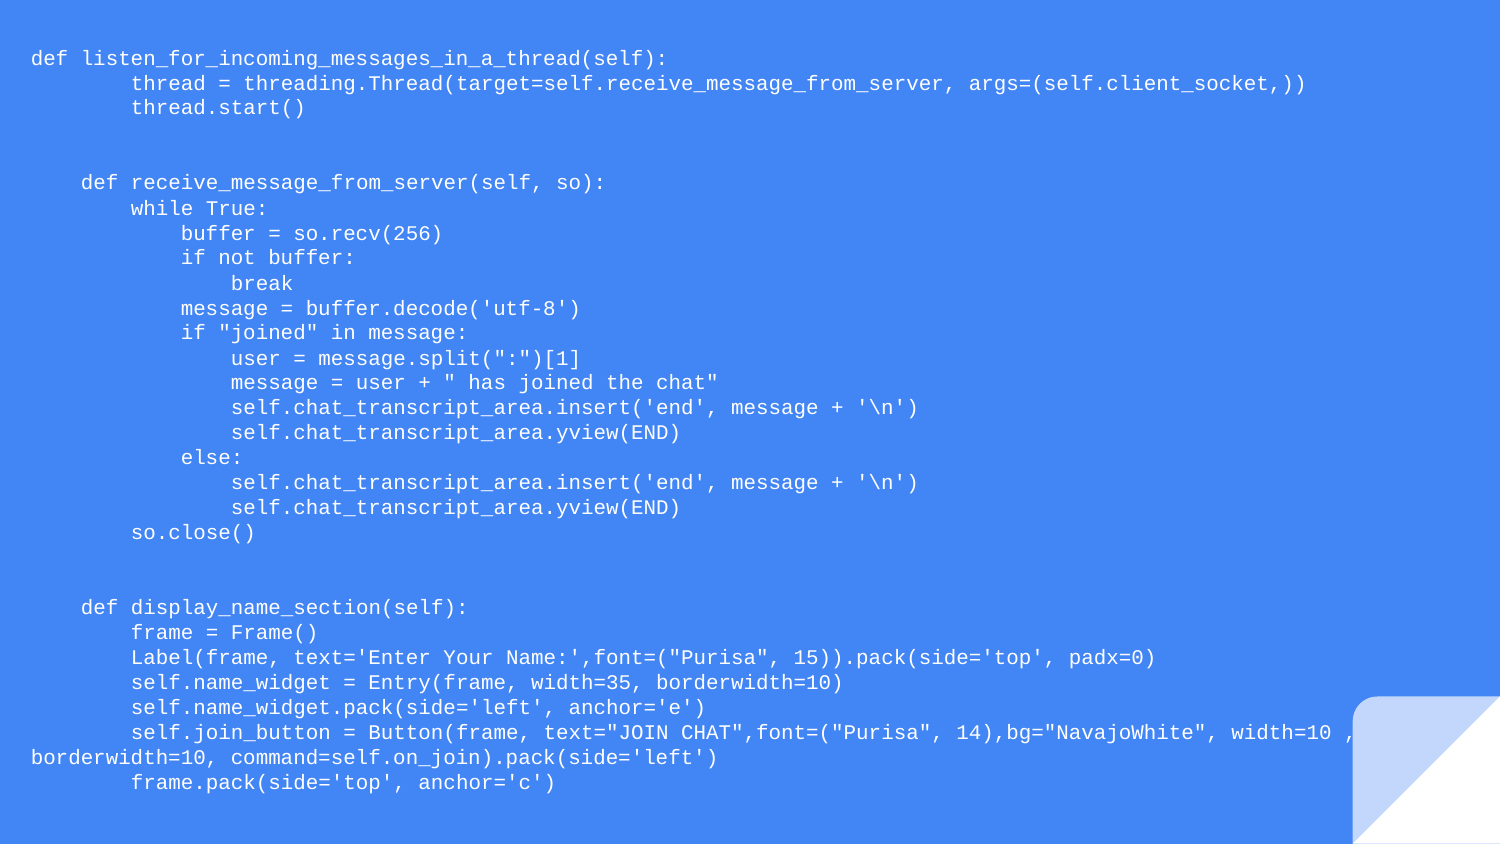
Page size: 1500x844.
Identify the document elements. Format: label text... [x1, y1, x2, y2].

subtitle def listen_for_incoming_messages_in_a_thread(self): thread = threading.Thread(target=self.receive_message_from_server, args=(self.client_socket,)) thread.start() def receive_message_from_server(self, so): while True: buffer = so.recv(256) if not buffer: break message = buffer.decode('utf-8') if "joined" in message: user = message.split(":")[1] message = user + " has joined the chat" self.chat_transcript_area.insert('end', message + '\n') self.chat_transcript_area.yview(END) else: self.chat_transcript_area.insert('end', message + '\n') self.chat_transcript_area.yview(END) so.close() def display_name_section(self): frame = Frame() Label(frame, text='Enter Your Name:',font=("Purisa", 15)).pack(side='top', padx=0) self.name_widget = Entry(frame, width=35, borderwidth=10) self.name_widget.pack(side='left', anchor='e') self.join_button = Button(frame, text="JOIN CHAT",font=("Purisa", 14),bg="NavajoWhite", width=10 , borderwidth=10, command=self.on_join).pack(side='left') frame.pack(side='top', anchor='c') [15, 29, 1500, 844]
